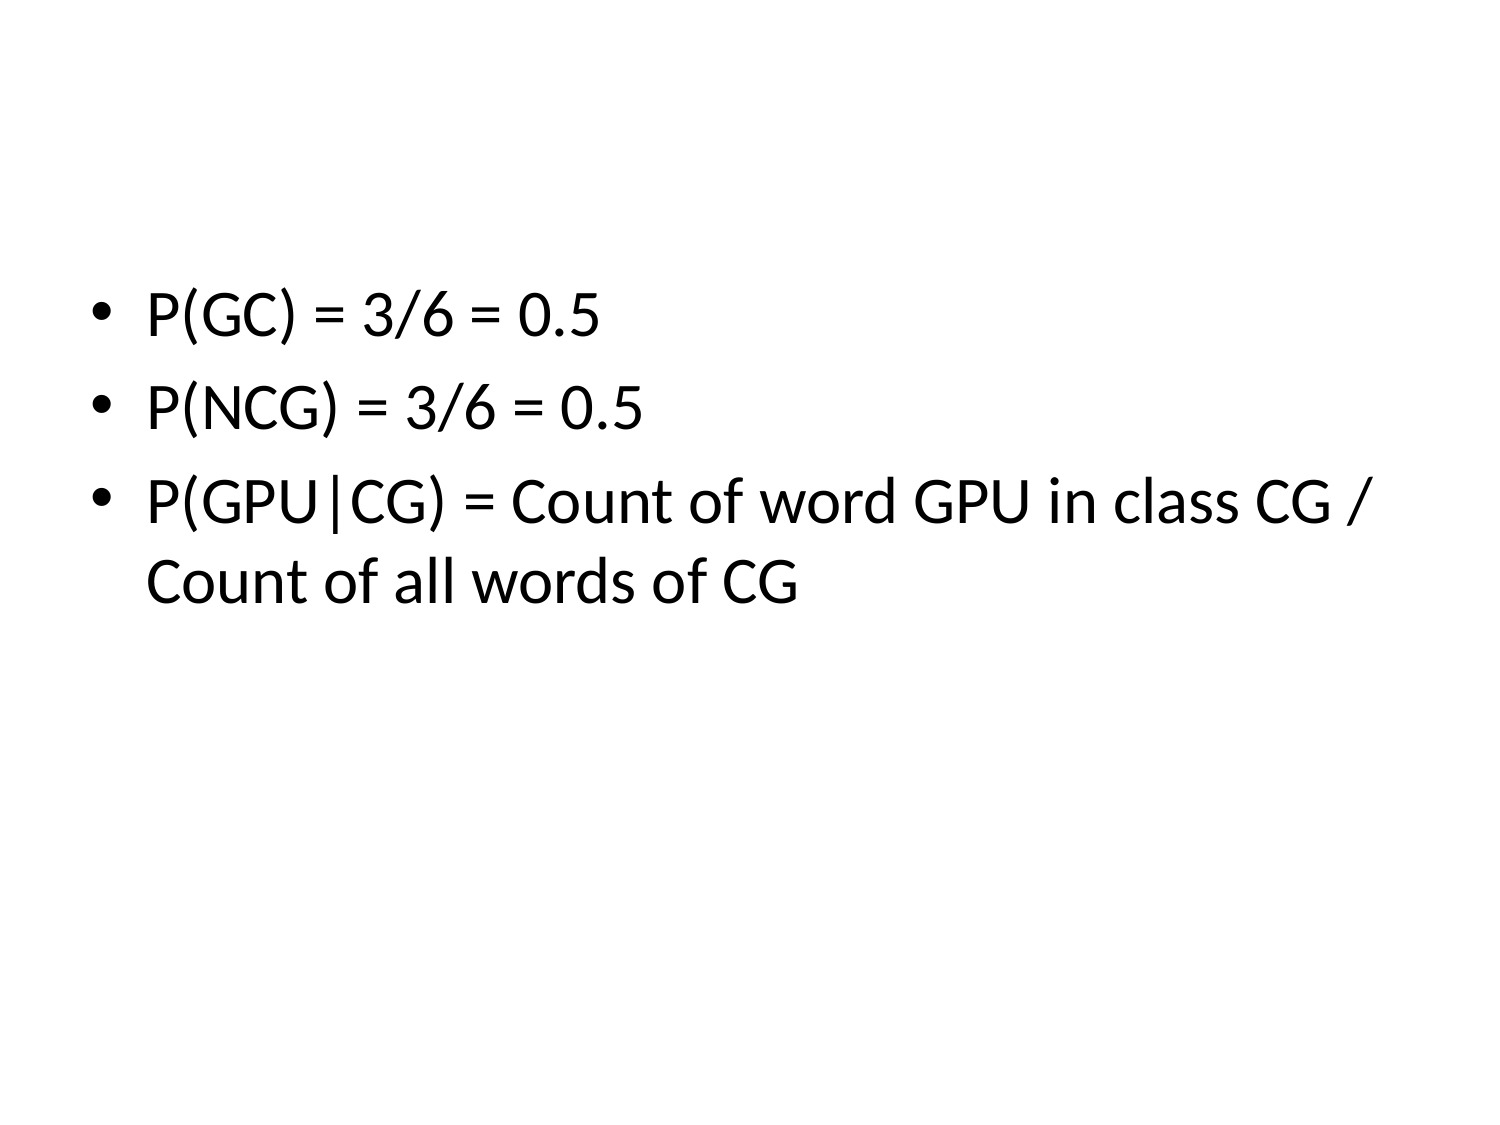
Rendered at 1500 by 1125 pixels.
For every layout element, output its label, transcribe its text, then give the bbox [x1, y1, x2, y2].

list P(GC) = 3/6 = 0.5 P(NCG) = 3/6 = 0.5 P(GPU|CG) = Count of word GPU in class CG / Count of all words of CG [75, 262, 1425, 1005]
